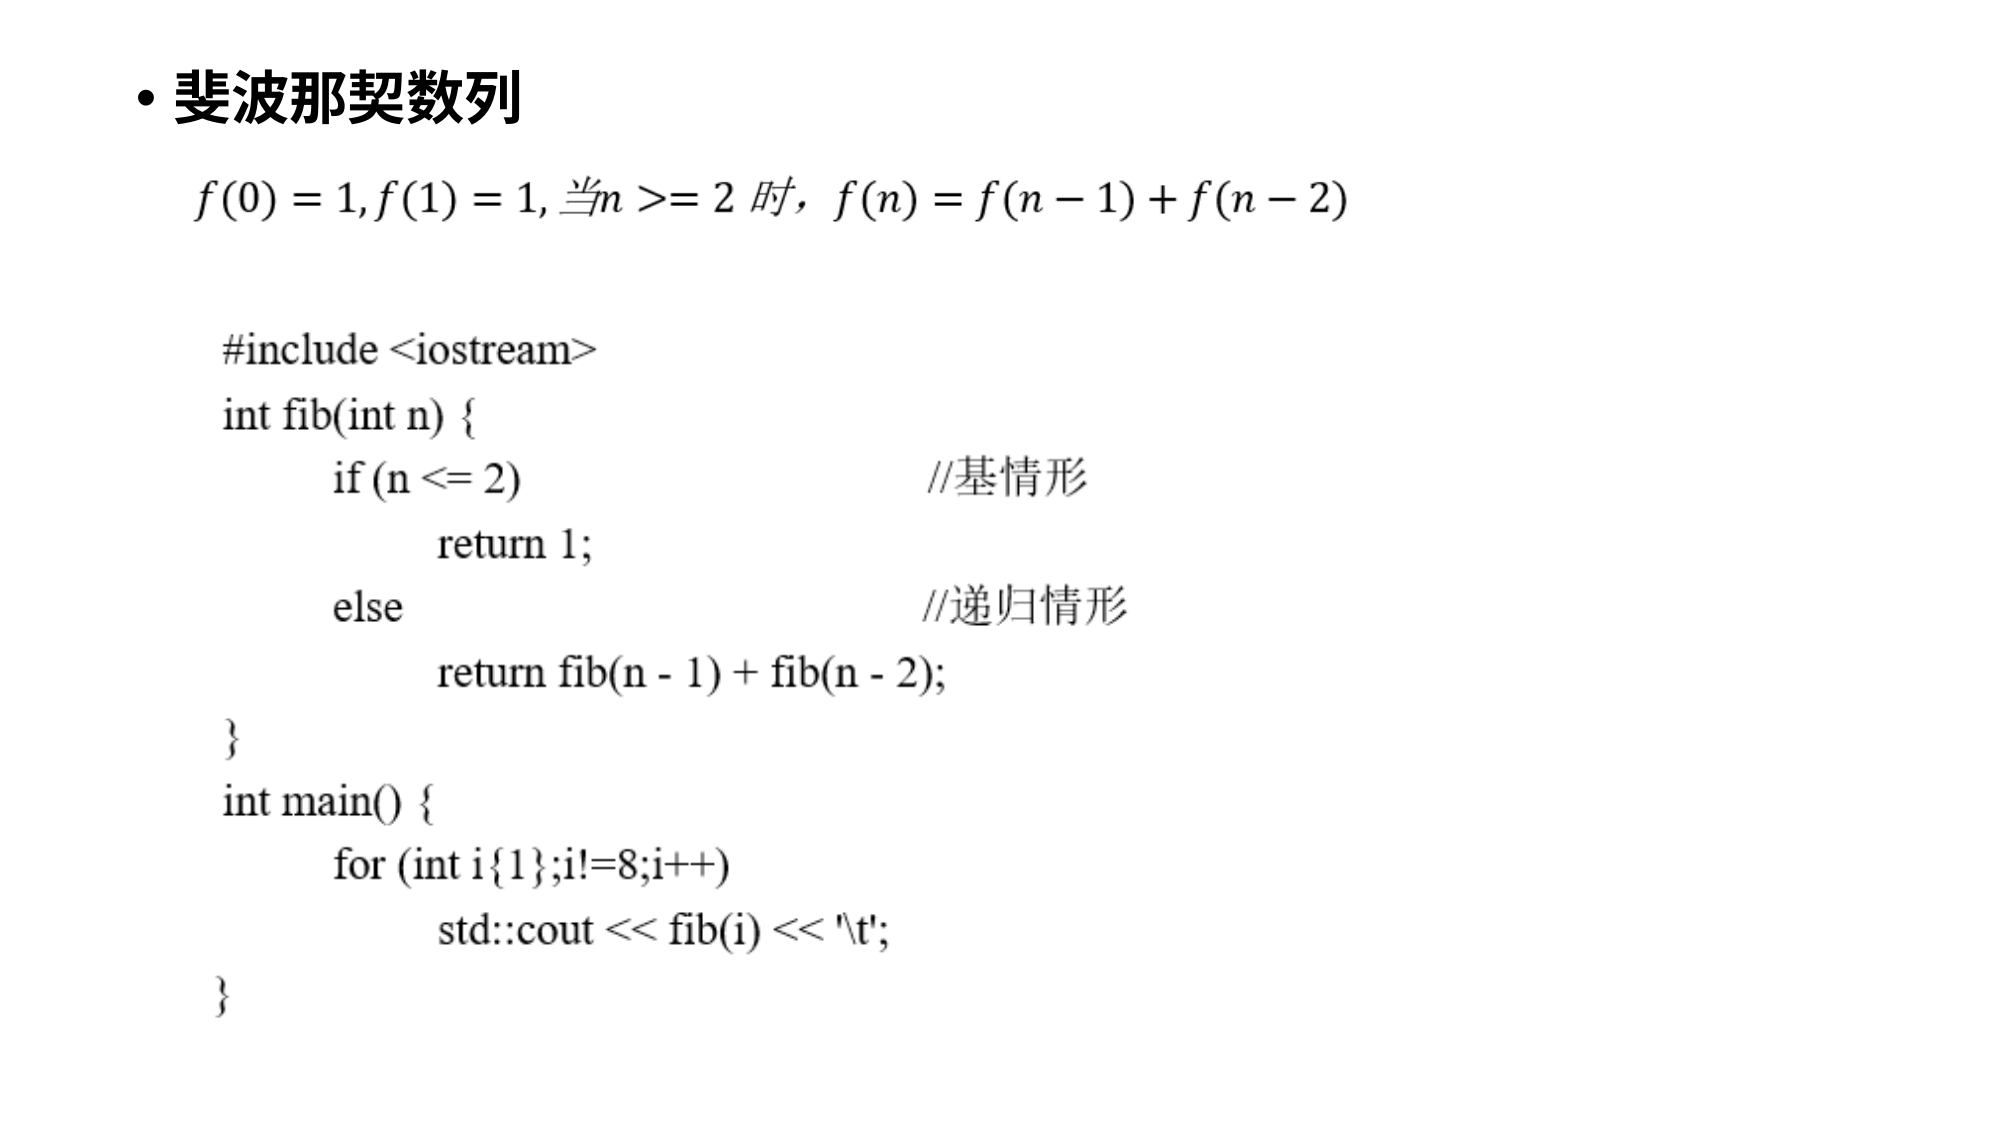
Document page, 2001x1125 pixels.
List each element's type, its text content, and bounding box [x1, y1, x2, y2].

picture [192, 321, 1216, 1020]
picture [175, 162, 1381, 250]
list 斐波那契数列 [120, 61, 1846, 820]
